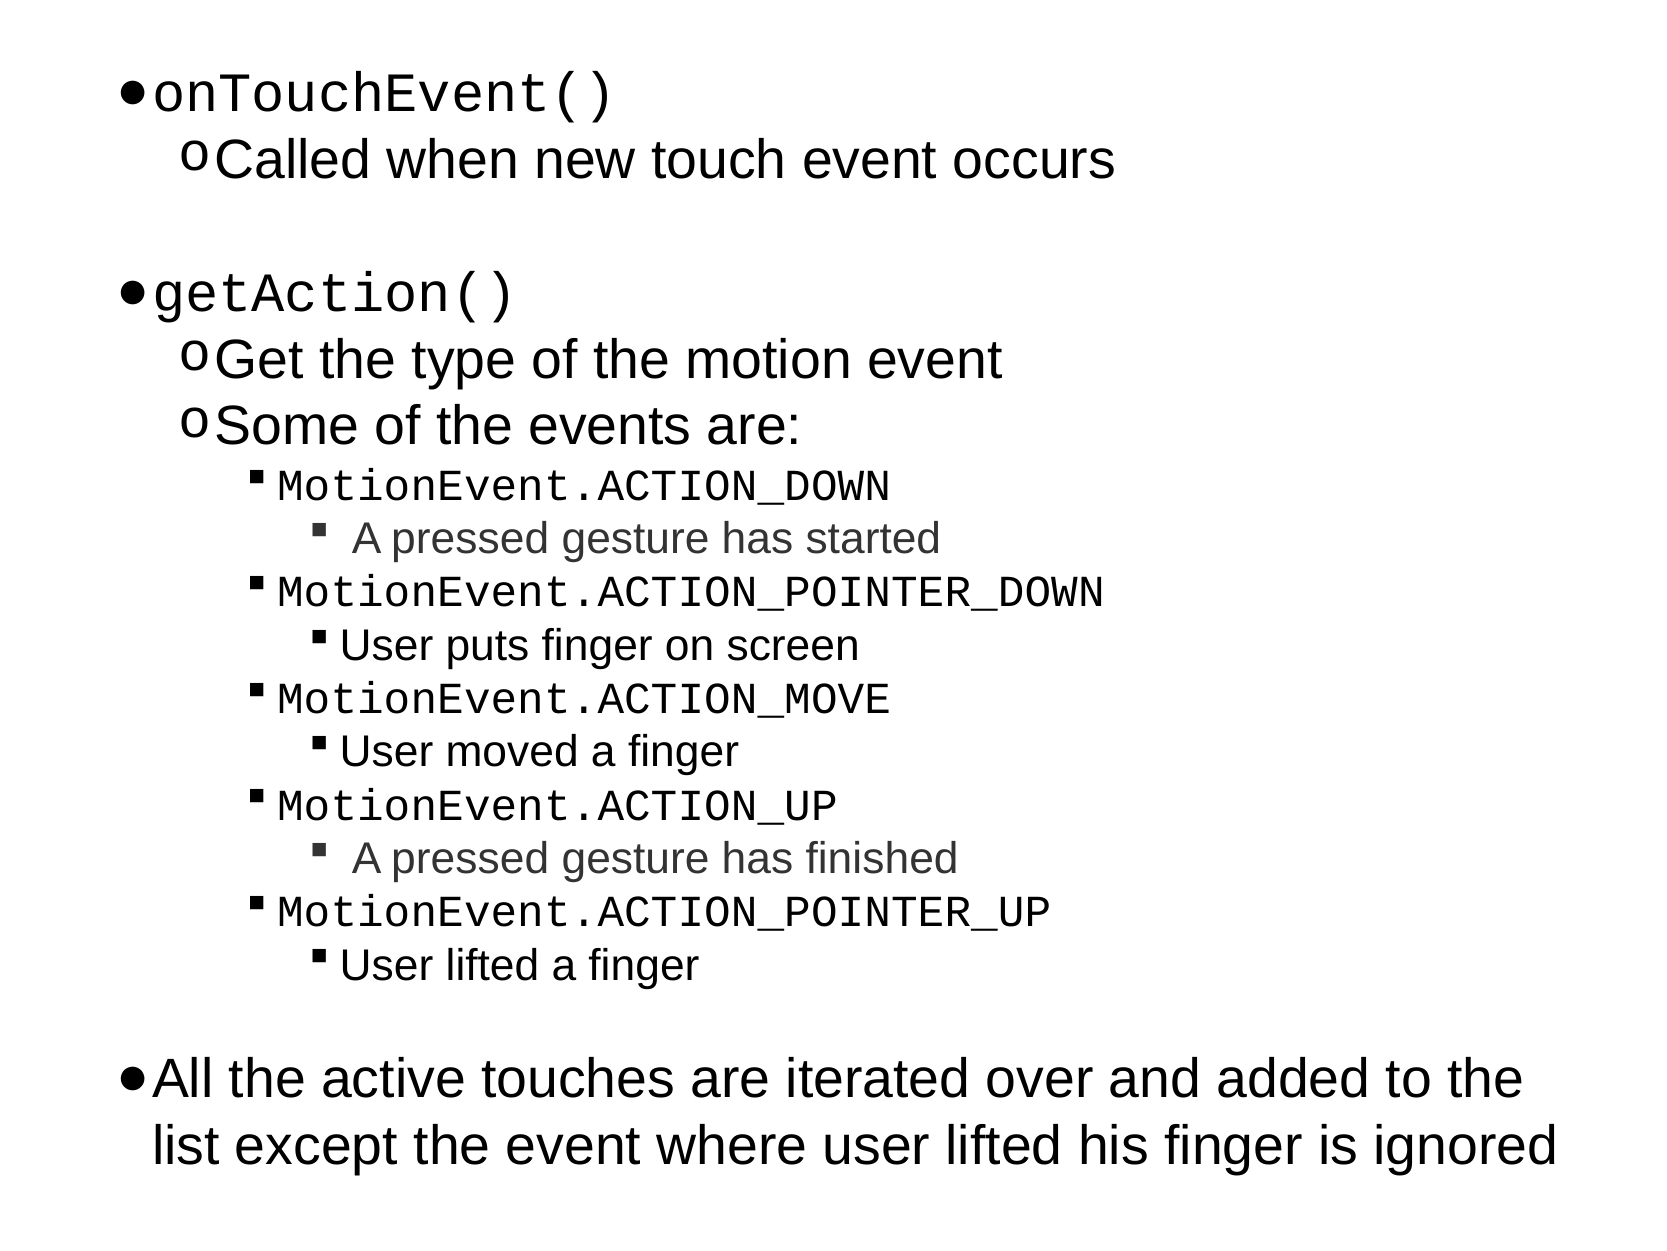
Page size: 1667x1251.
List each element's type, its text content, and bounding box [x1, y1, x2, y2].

text_box onTouchEvent() Called when new touch event occurs getAction() Get the type of the motion event Some of the events are: MotionEvent.ACTION_DOWN A pressed gesture has started MotionEvent.ACTION_POINTER_DOWN User puts finger on screen MotionEvent.ACTION_MOVE User moved a finger MotionEvent.ACTION_UP A pressed gesture has finished MotionEvent.ACTION_POINTER_UP User lifted a finger All the active touches are iterated over and added to the list except the event where user lifted his finger is ignored [83, 49, 1607, 1224]
